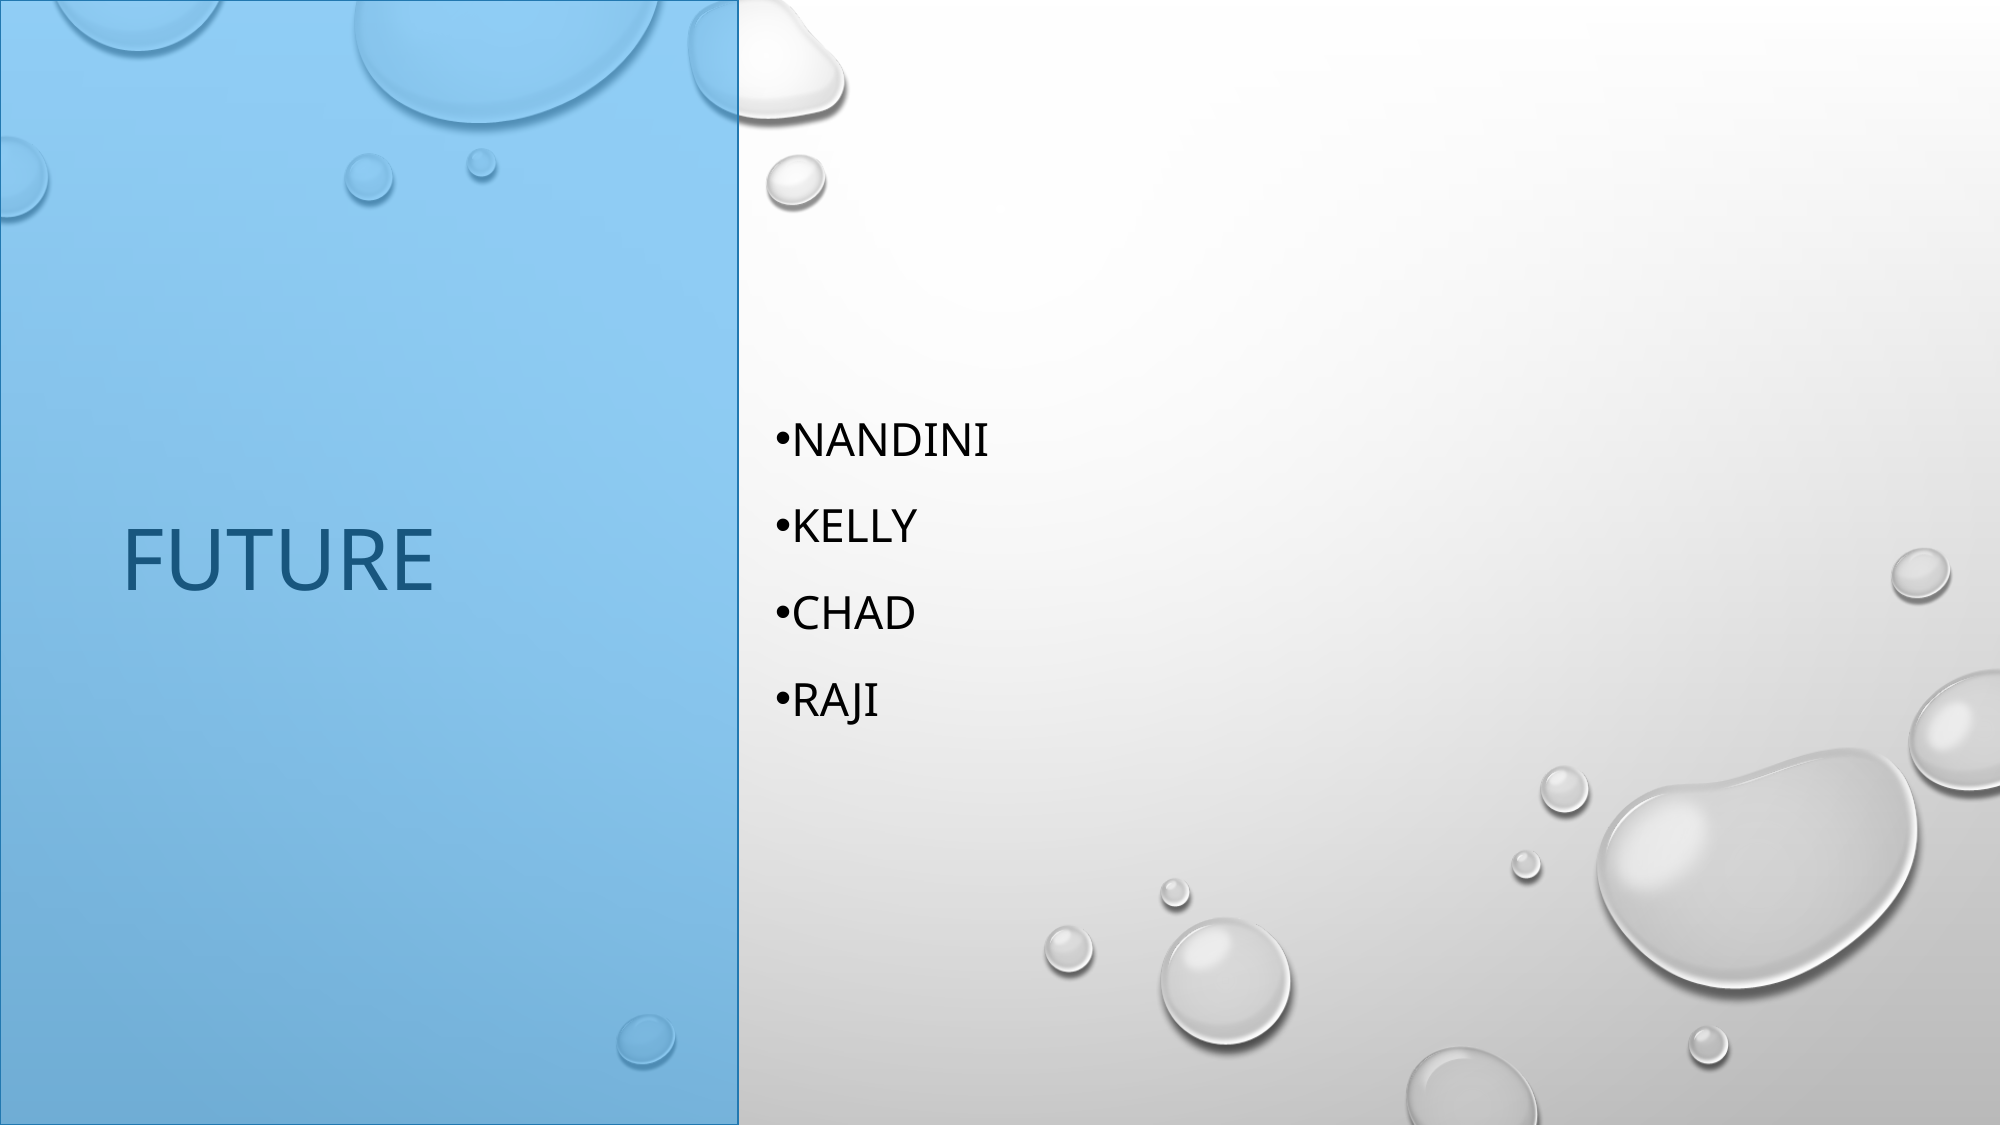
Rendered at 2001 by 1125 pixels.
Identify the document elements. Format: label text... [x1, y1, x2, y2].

subtitle Nandini Kelly Chad Raji [760, 172, 1850, 953]
text_box [0, 0, 739, 1125]
picture [739, 0, 2000, 1125]
